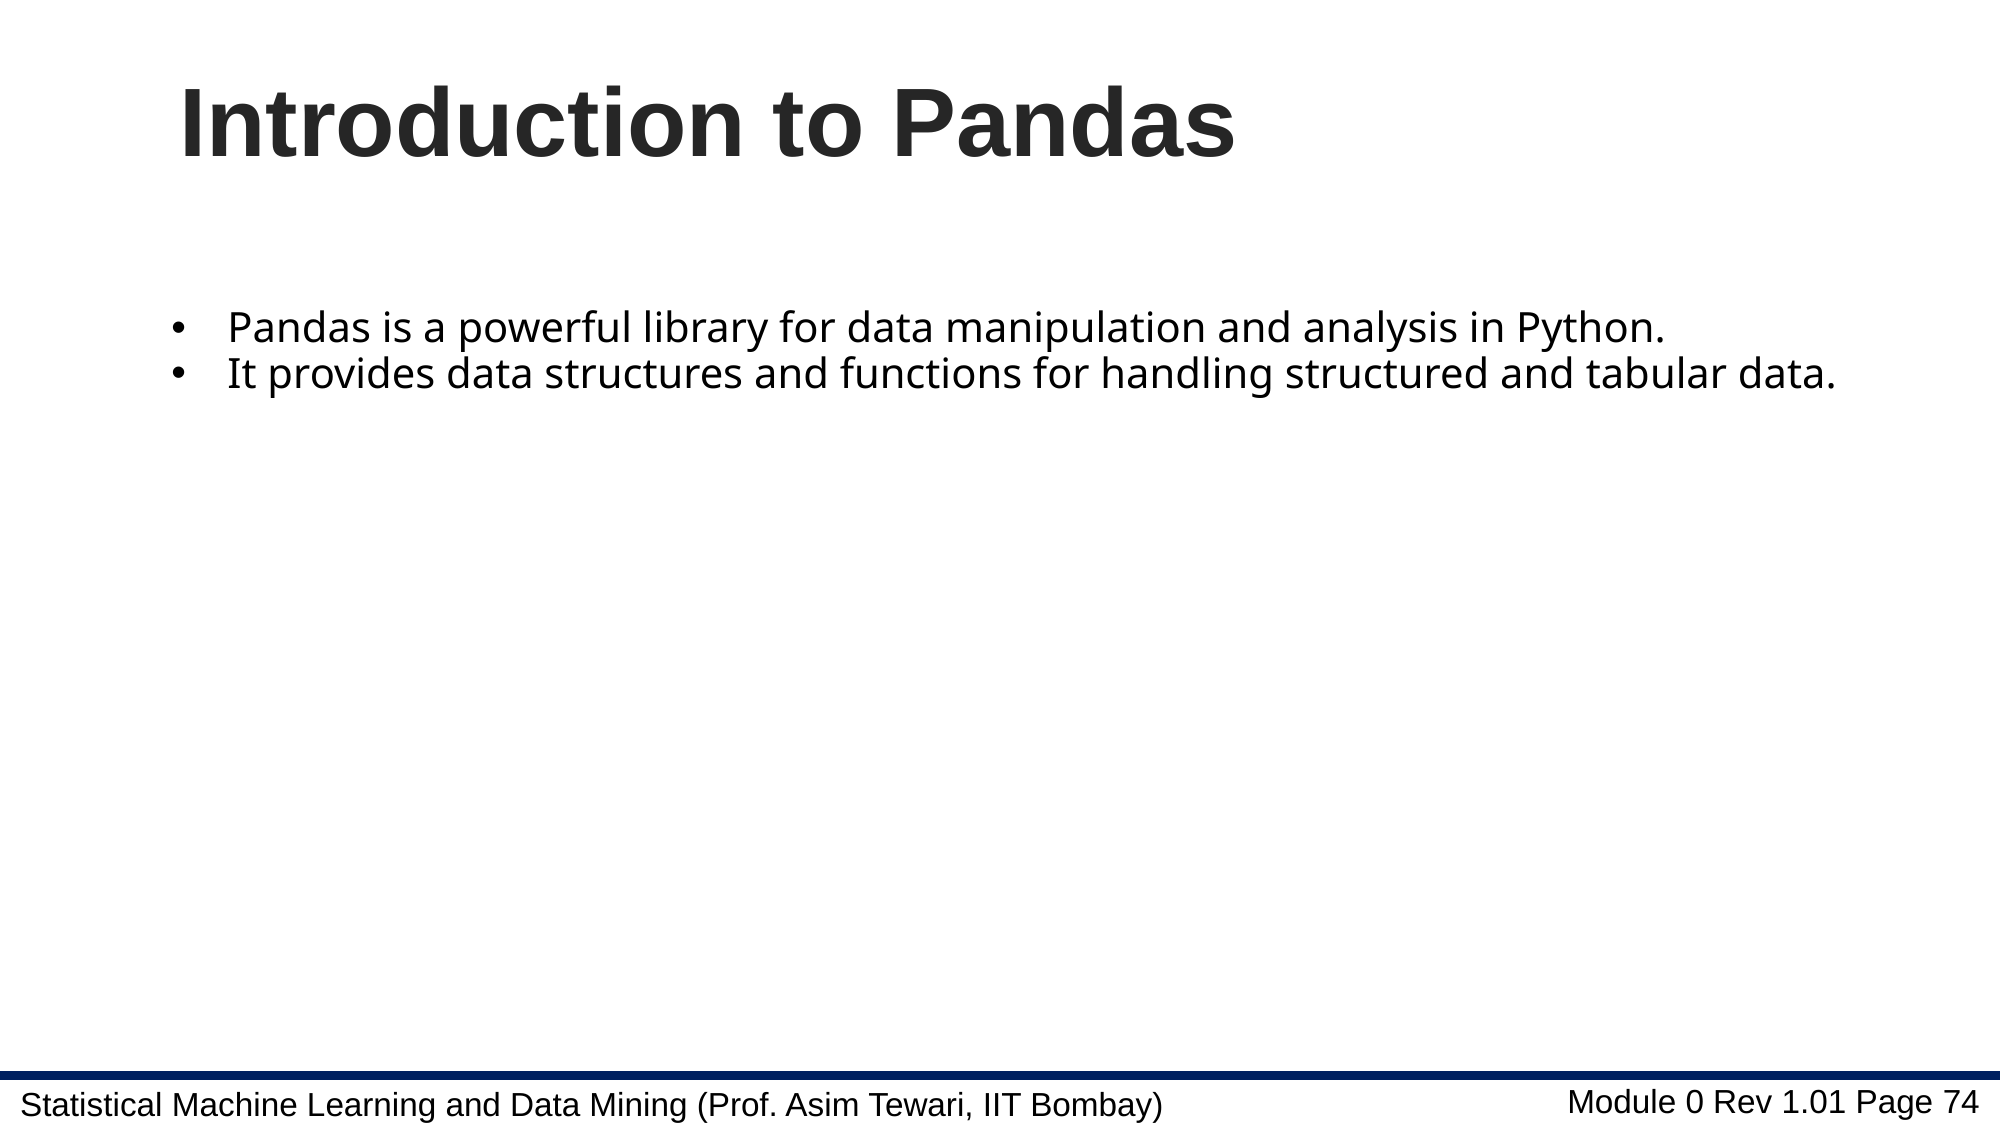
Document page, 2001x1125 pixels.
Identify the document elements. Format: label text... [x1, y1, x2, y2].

list Pandas is a powerful library for data manipulation and analysis in Python. It provides data structures and functions for handling structured and tabular data. [137, 299, 1863, 734]
title Introduction to Pandas [137, 53, 1863, 197]
